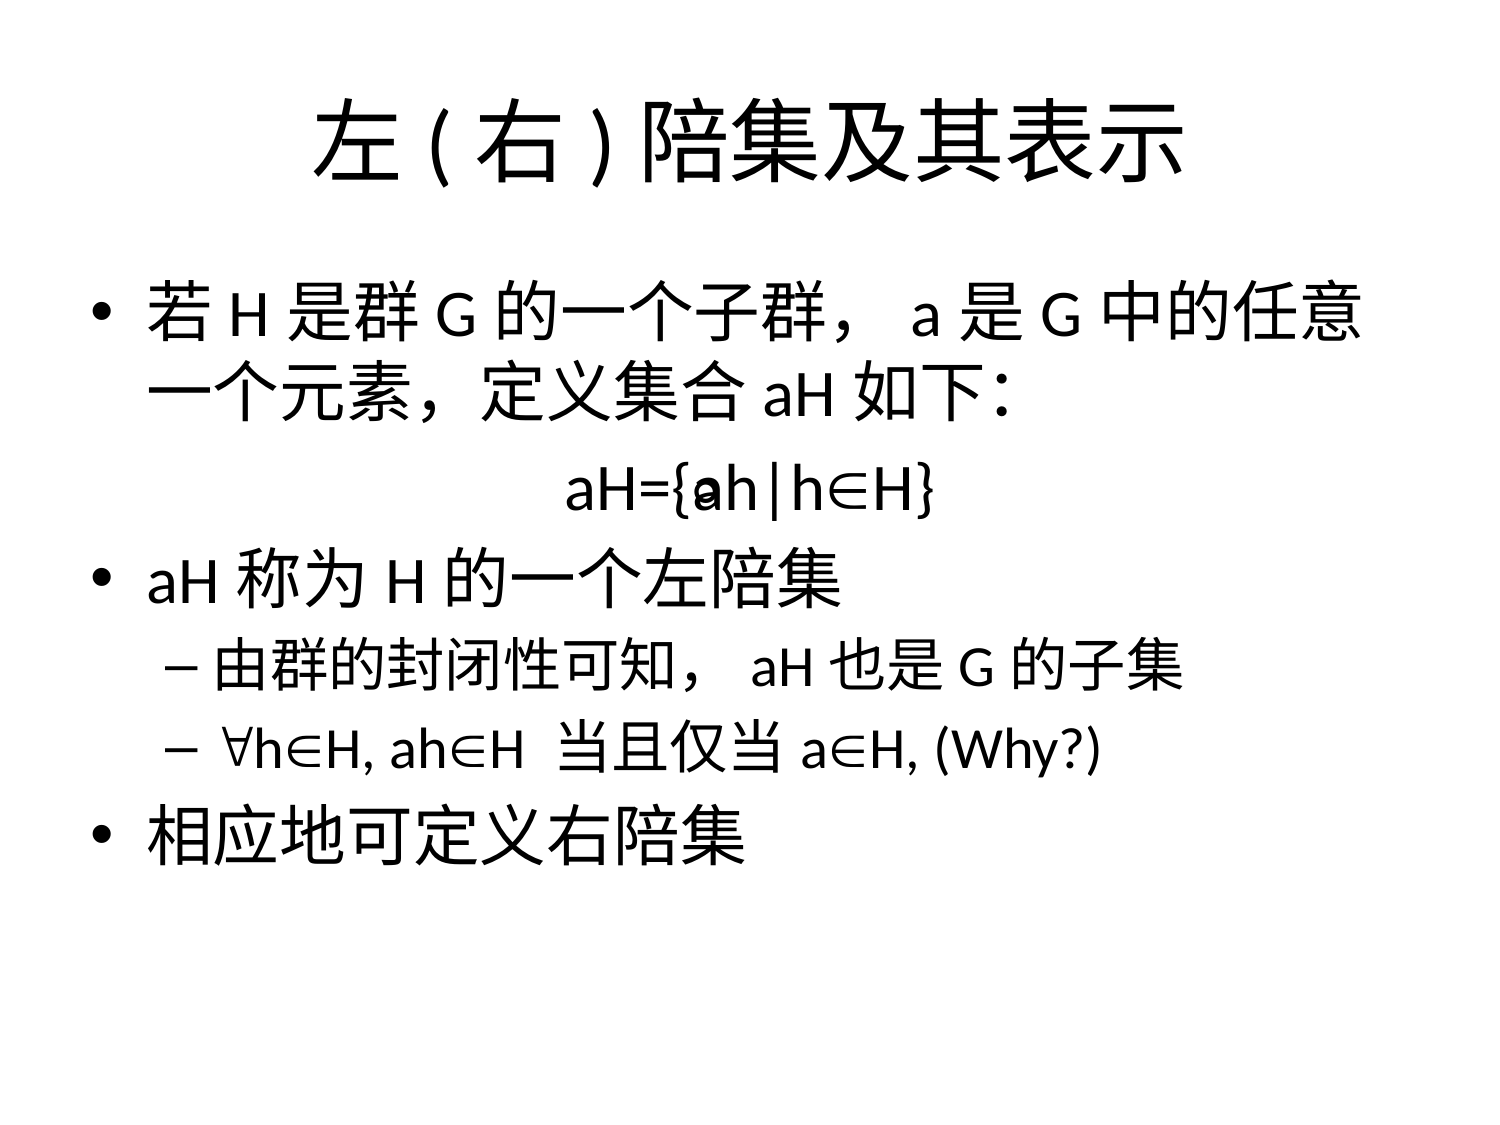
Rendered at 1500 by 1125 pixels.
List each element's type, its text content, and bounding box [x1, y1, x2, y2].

title 左(右)陪集及其表示 [75, 45, 1425, 233]
list 若H是群G的一个子群，a是G中的任意一个元素，定义集合aH如下： aH={a⃘h|hH} aH称为H的一个左陪集 由群的封闭性可知，aH也是G的子集 hH, ahH 当且仅当aH, (Why?) 相应地可定义右陪集 [75, 262, 1425, 1005]
